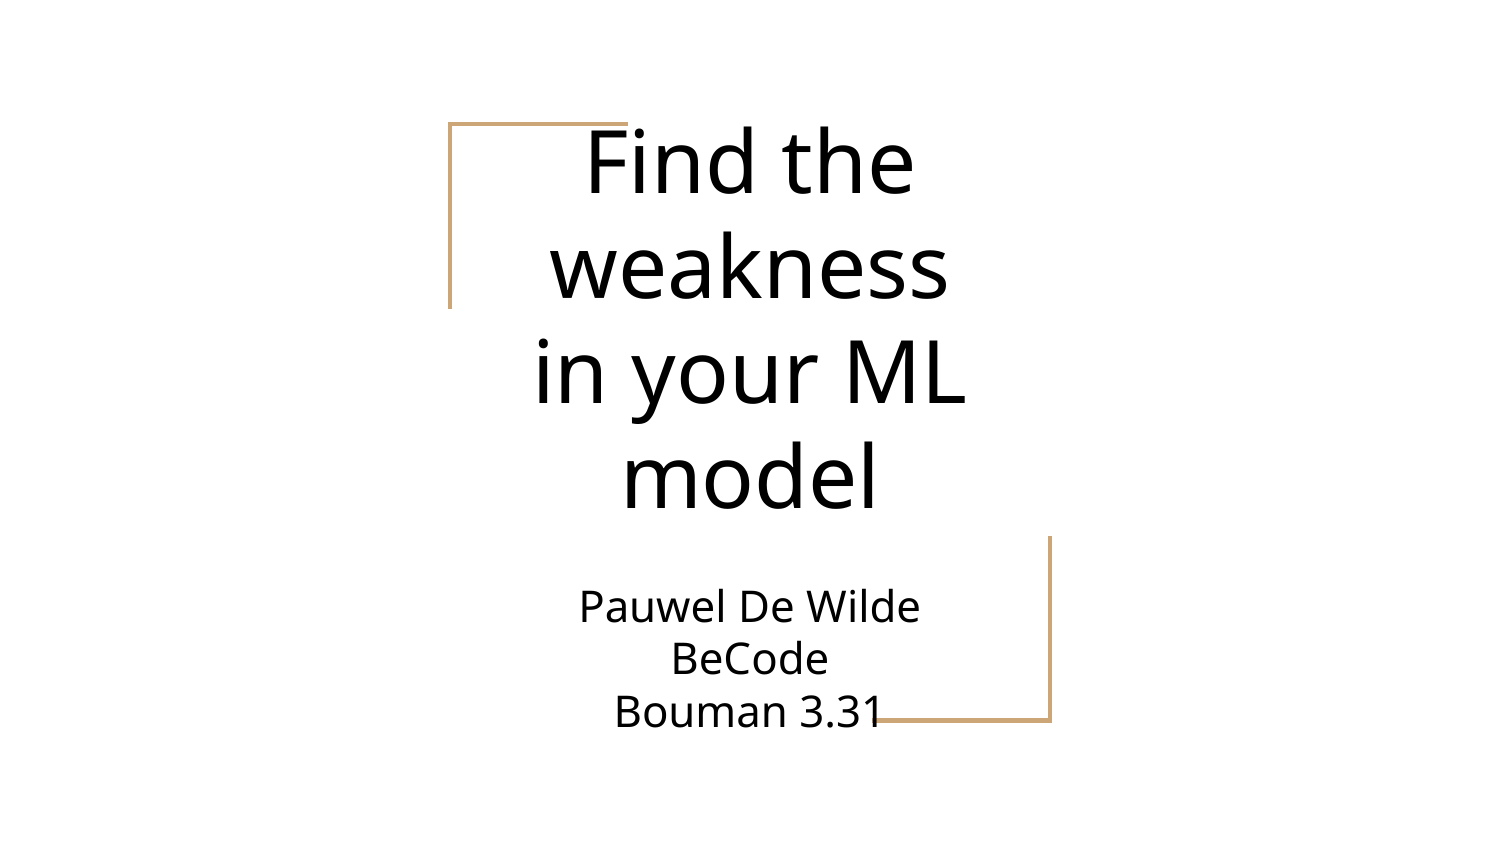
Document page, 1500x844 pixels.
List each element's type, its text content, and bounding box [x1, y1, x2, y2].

subtitle Pauwel De Wilde BeCode Bouman 3.31 [499, 563, 1001, 705]
title Find the weakness in your ML model [499, 172, 1001, 542]
